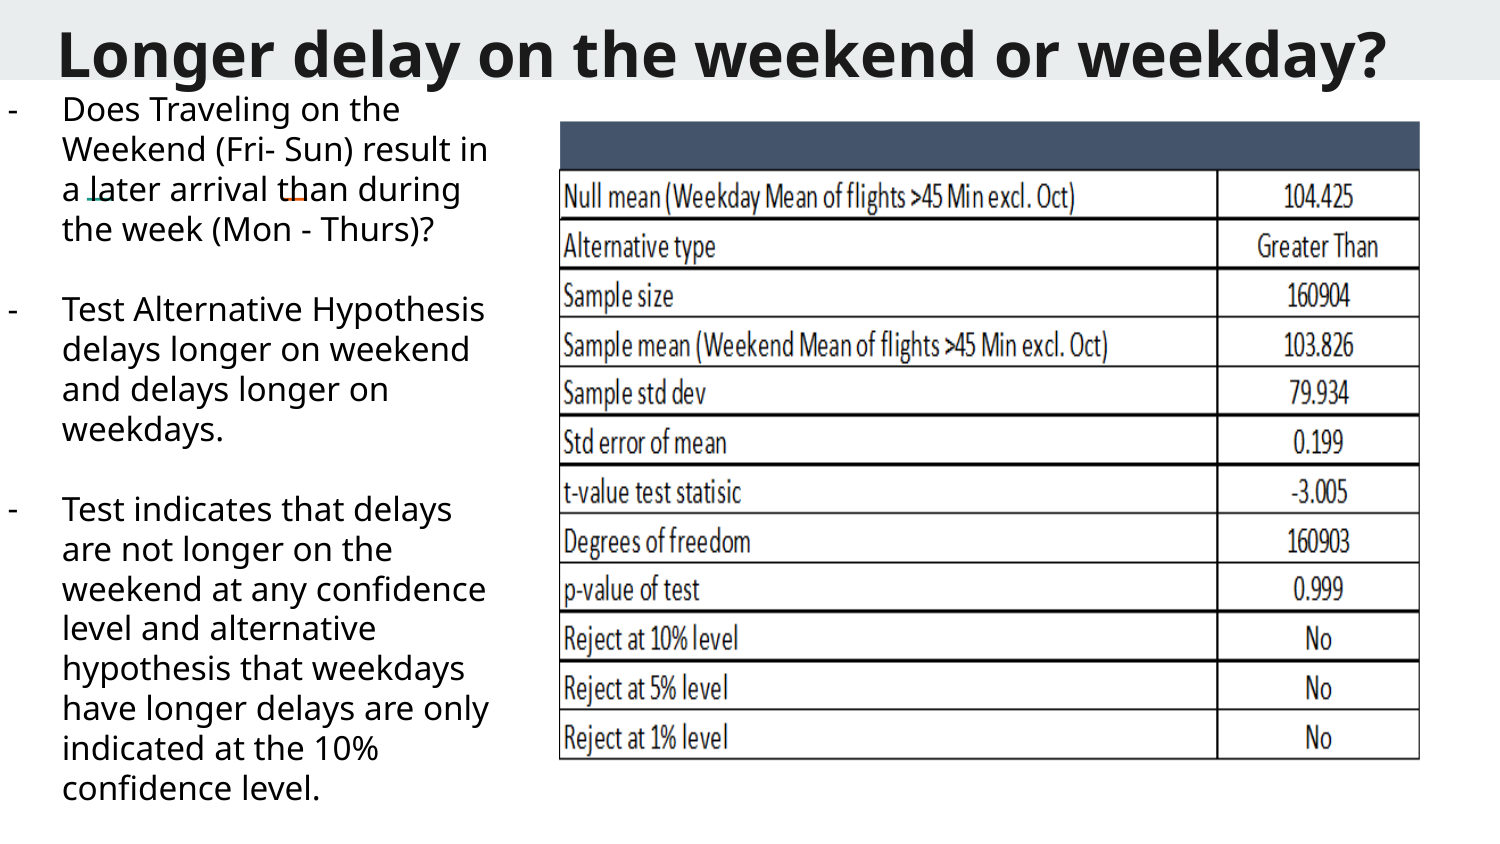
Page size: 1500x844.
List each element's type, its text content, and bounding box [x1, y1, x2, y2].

picture [558, 120, 1422, 762]
title Longer delay on the weekend or weekday? [41, 0, 1487, 88]
text_box Does Traveling on the Weekend (Fri- Sun) result in a later arrival than during the week (Mon - Thurs)? Test Alternative Hypothesis delays longer on weekend and delays longer on weekdays. Test indicates that delays are not longer on the weekend at any confidence level and alternative hypothesis that weekdays have longer delays are only indicated at the 10% confidence level. [0, 52, 505, 844]
